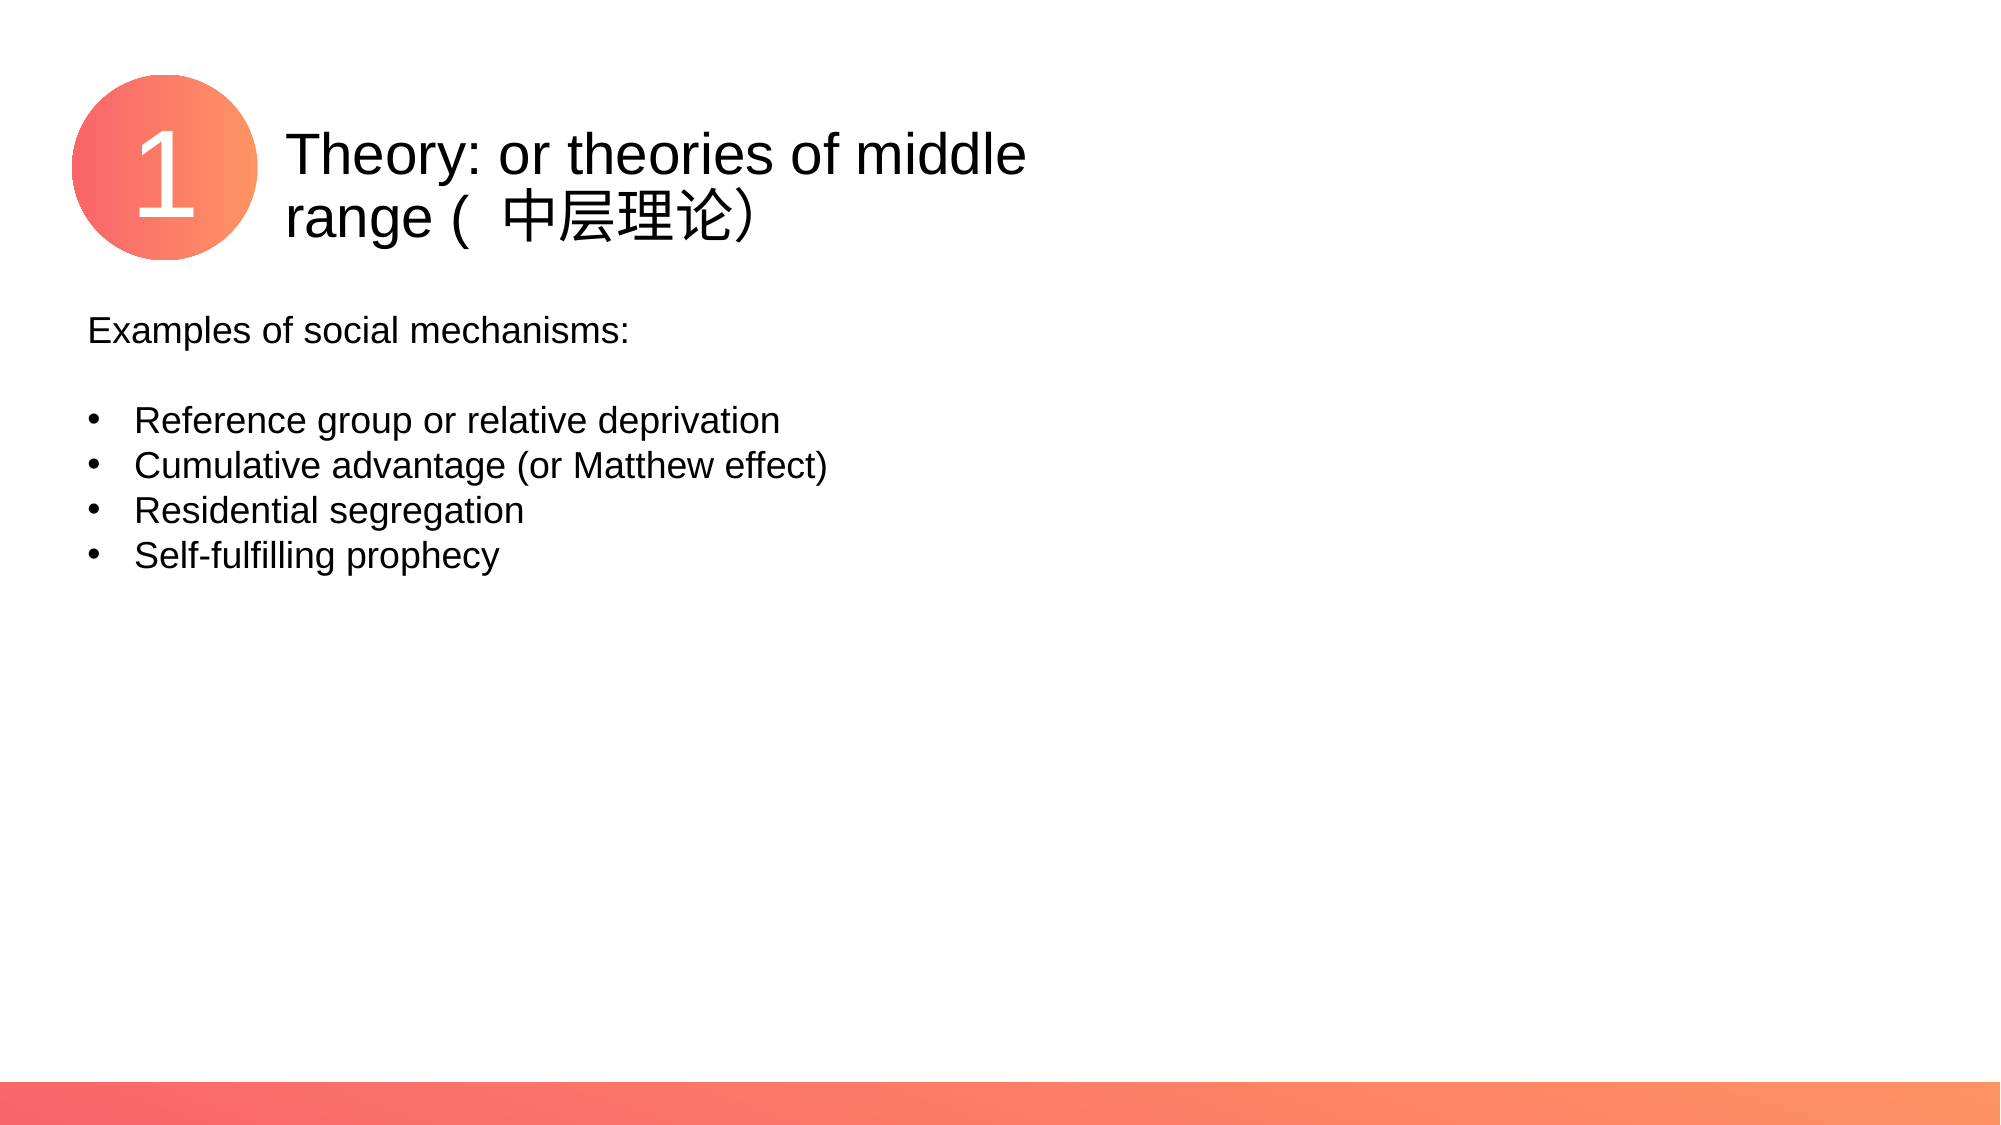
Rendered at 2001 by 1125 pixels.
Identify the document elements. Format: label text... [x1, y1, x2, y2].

text_box [0, 1082, 2000, 1125]
text_box Theory: or theories of middle range ( 中层理论） [270, 104, 1174, 270]
text_box Examples of social mechanisms: Reference group or relative deprivation Cumulative advantage (or Matthew effect) Residential segregation Self-fulfilling prophecy [72, 298, 1073, 584]
text_box [25, 0, 315, 266]
text_box 1 [72, 74, 258, 261]
